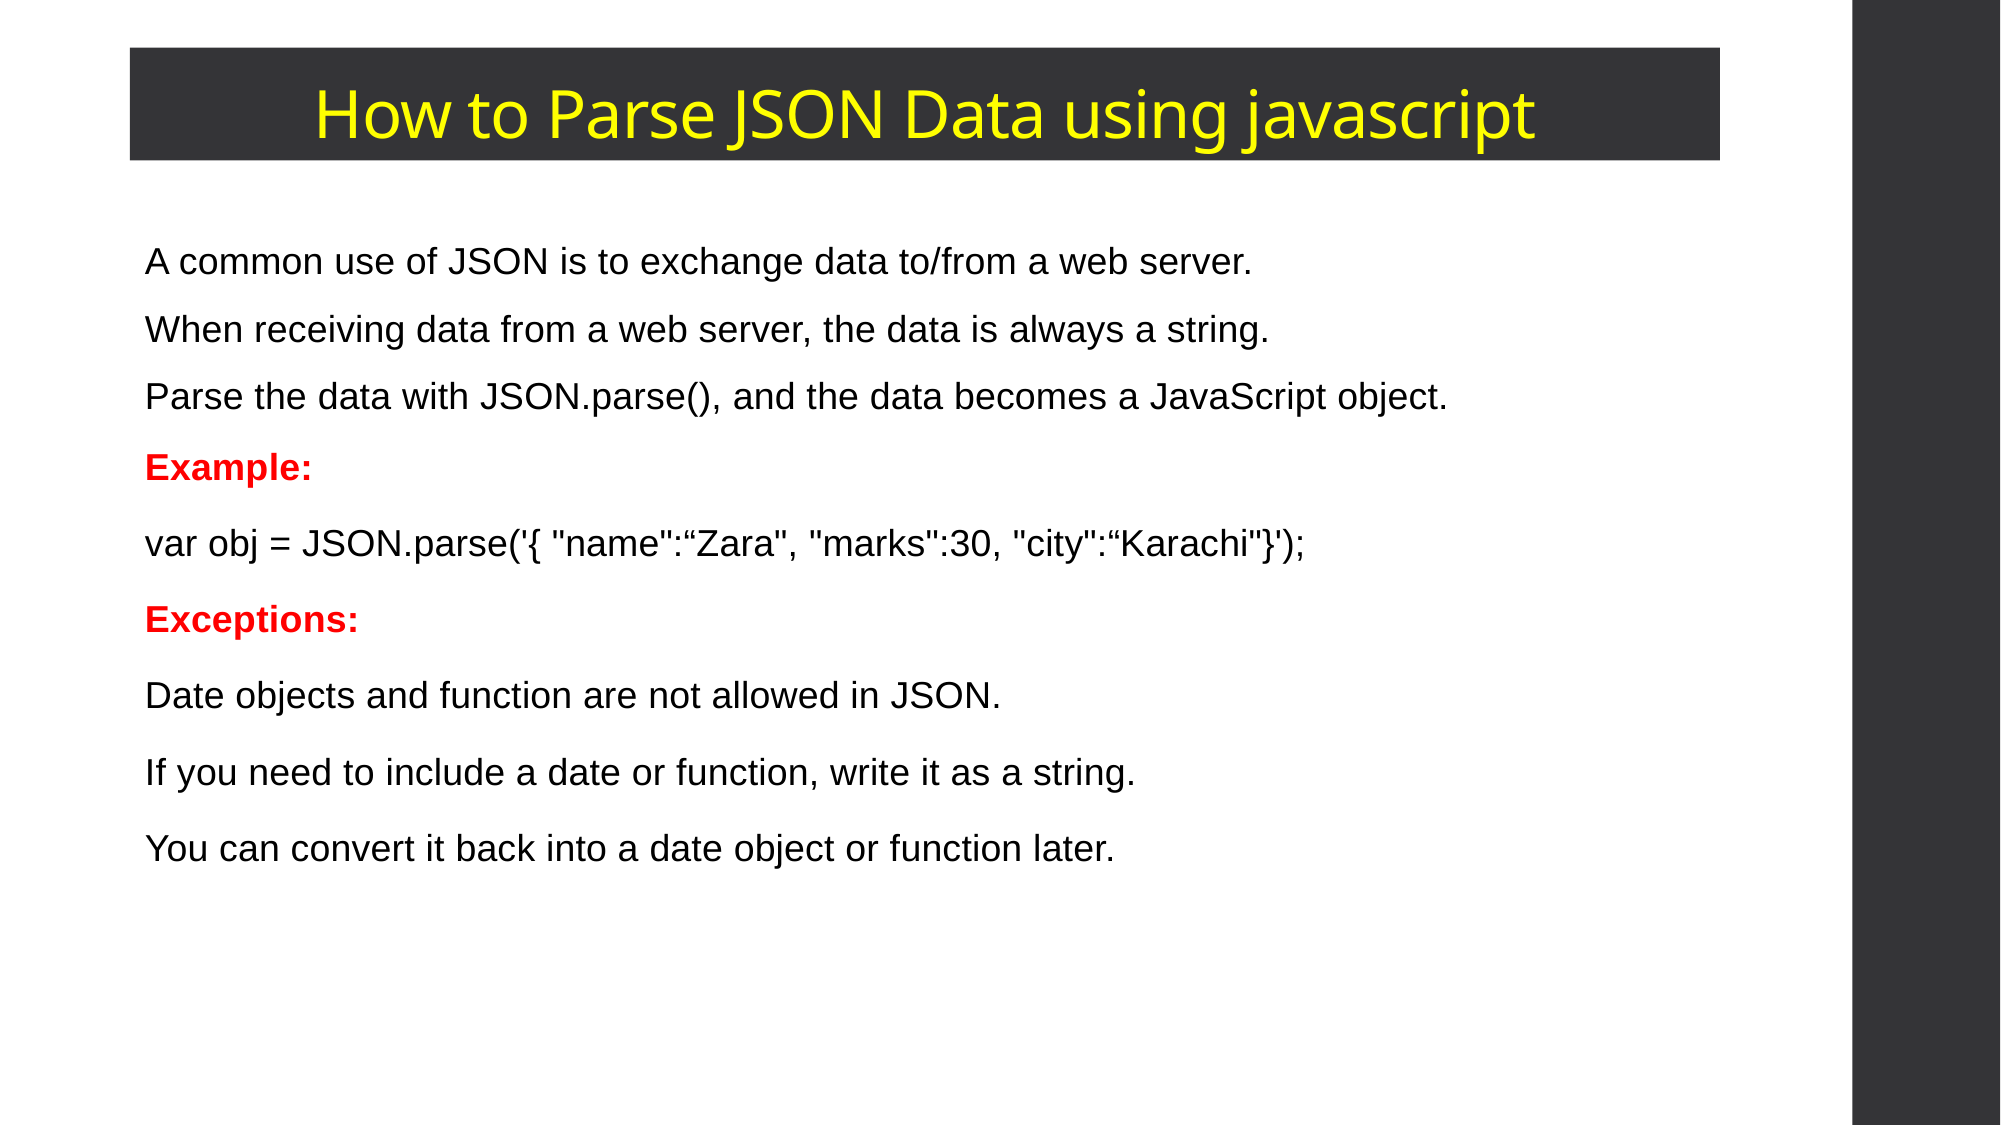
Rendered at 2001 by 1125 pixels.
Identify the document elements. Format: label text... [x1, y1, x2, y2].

title How to Parse JSON Data using javascript [129, 47, 1720, 161]
list A common use of JSON is to exchange data to/from a web server. When receiving data from a web server, the data is always a string. Parse the data with JSON.parse(), and the data becomes a JavaScript object. Example: var obj = JSON.parse('{ "name":“Zara", "marks":30, "city":“Karachi"}'); Exceptions: Date objects and function are not allowed in JSON. If you need to include a date or function, write it as a string. You can convert it back into a date object or function later. [129, 207, 1489, 922]
